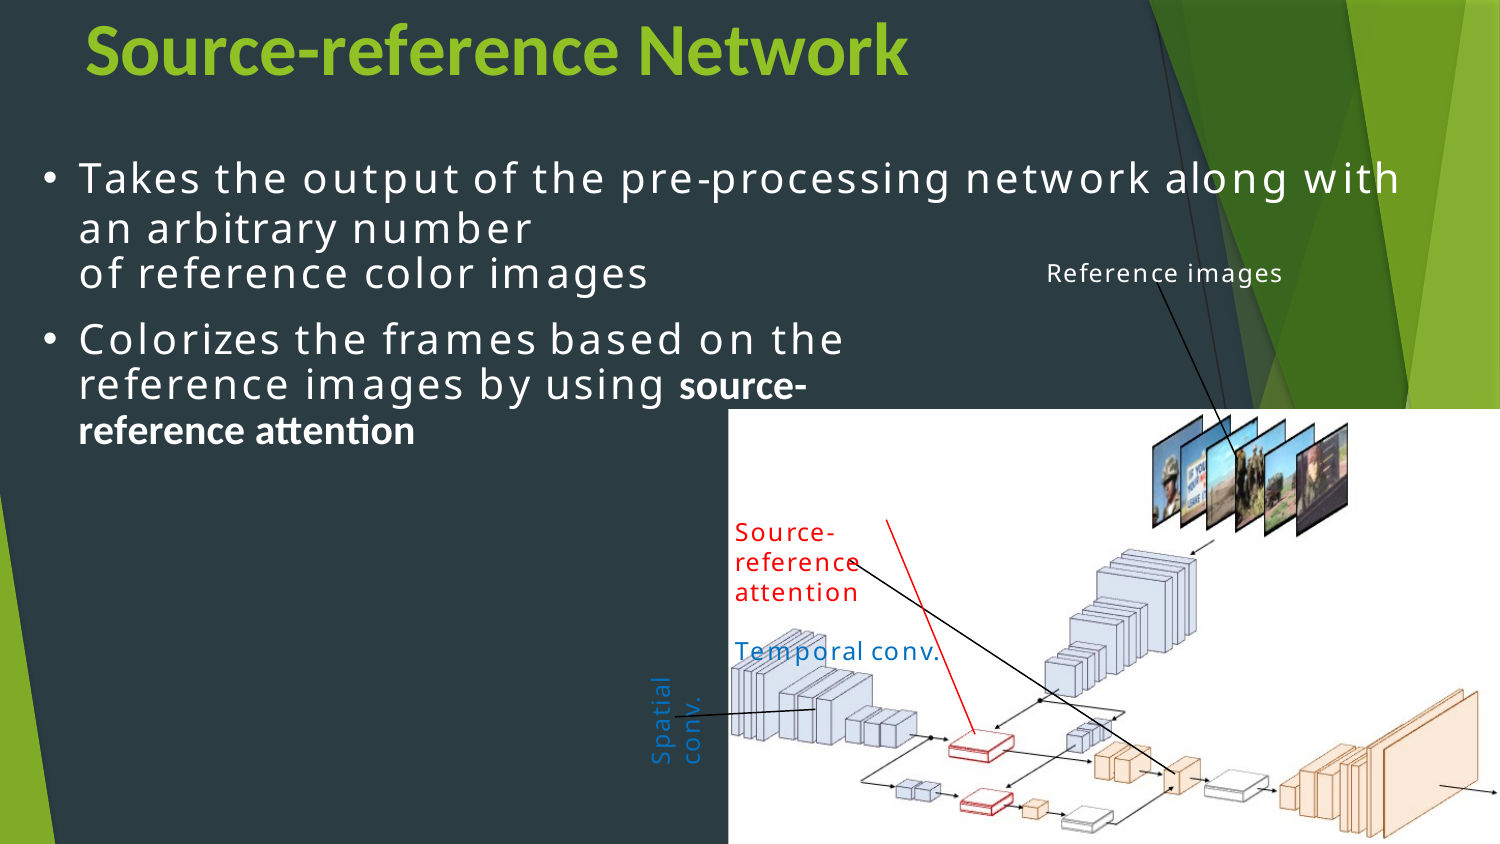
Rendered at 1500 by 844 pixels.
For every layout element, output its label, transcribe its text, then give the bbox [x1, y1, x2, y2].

text_box Spatial conv. [644, 637, 685, 768]
text_box Takes the output of the pre-processing network along with an arbitrary number of reference color images [40, 152, 1423, 250]
text_box [728, 409, 1500, 844]
text_box Reference images Colorizes the frames based on the reference images by using source-reference attention Source-reference attention Temporal conv. [40, 257, 1285, 601]
title Source-reference Network [83, 0, 1141, 152]
